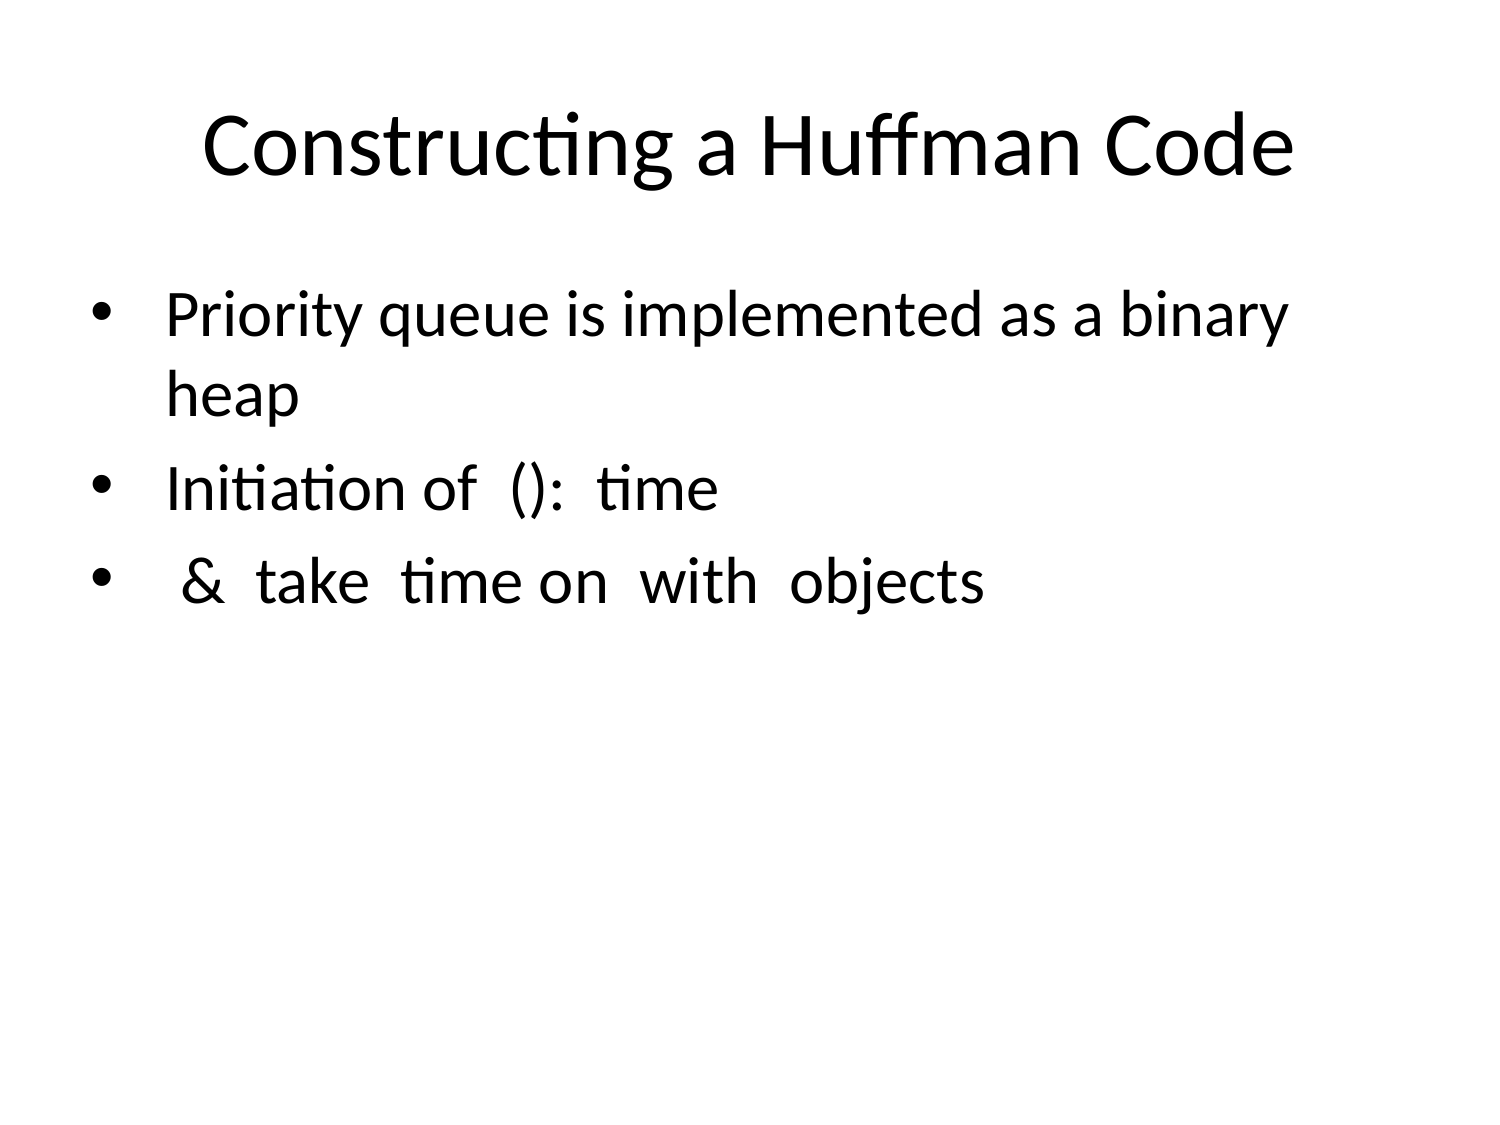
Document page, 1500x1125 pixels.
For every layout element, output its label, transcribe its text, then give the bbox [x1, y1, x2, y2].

title Constructing a Huffman Code [75, 45, 1425, 233]
